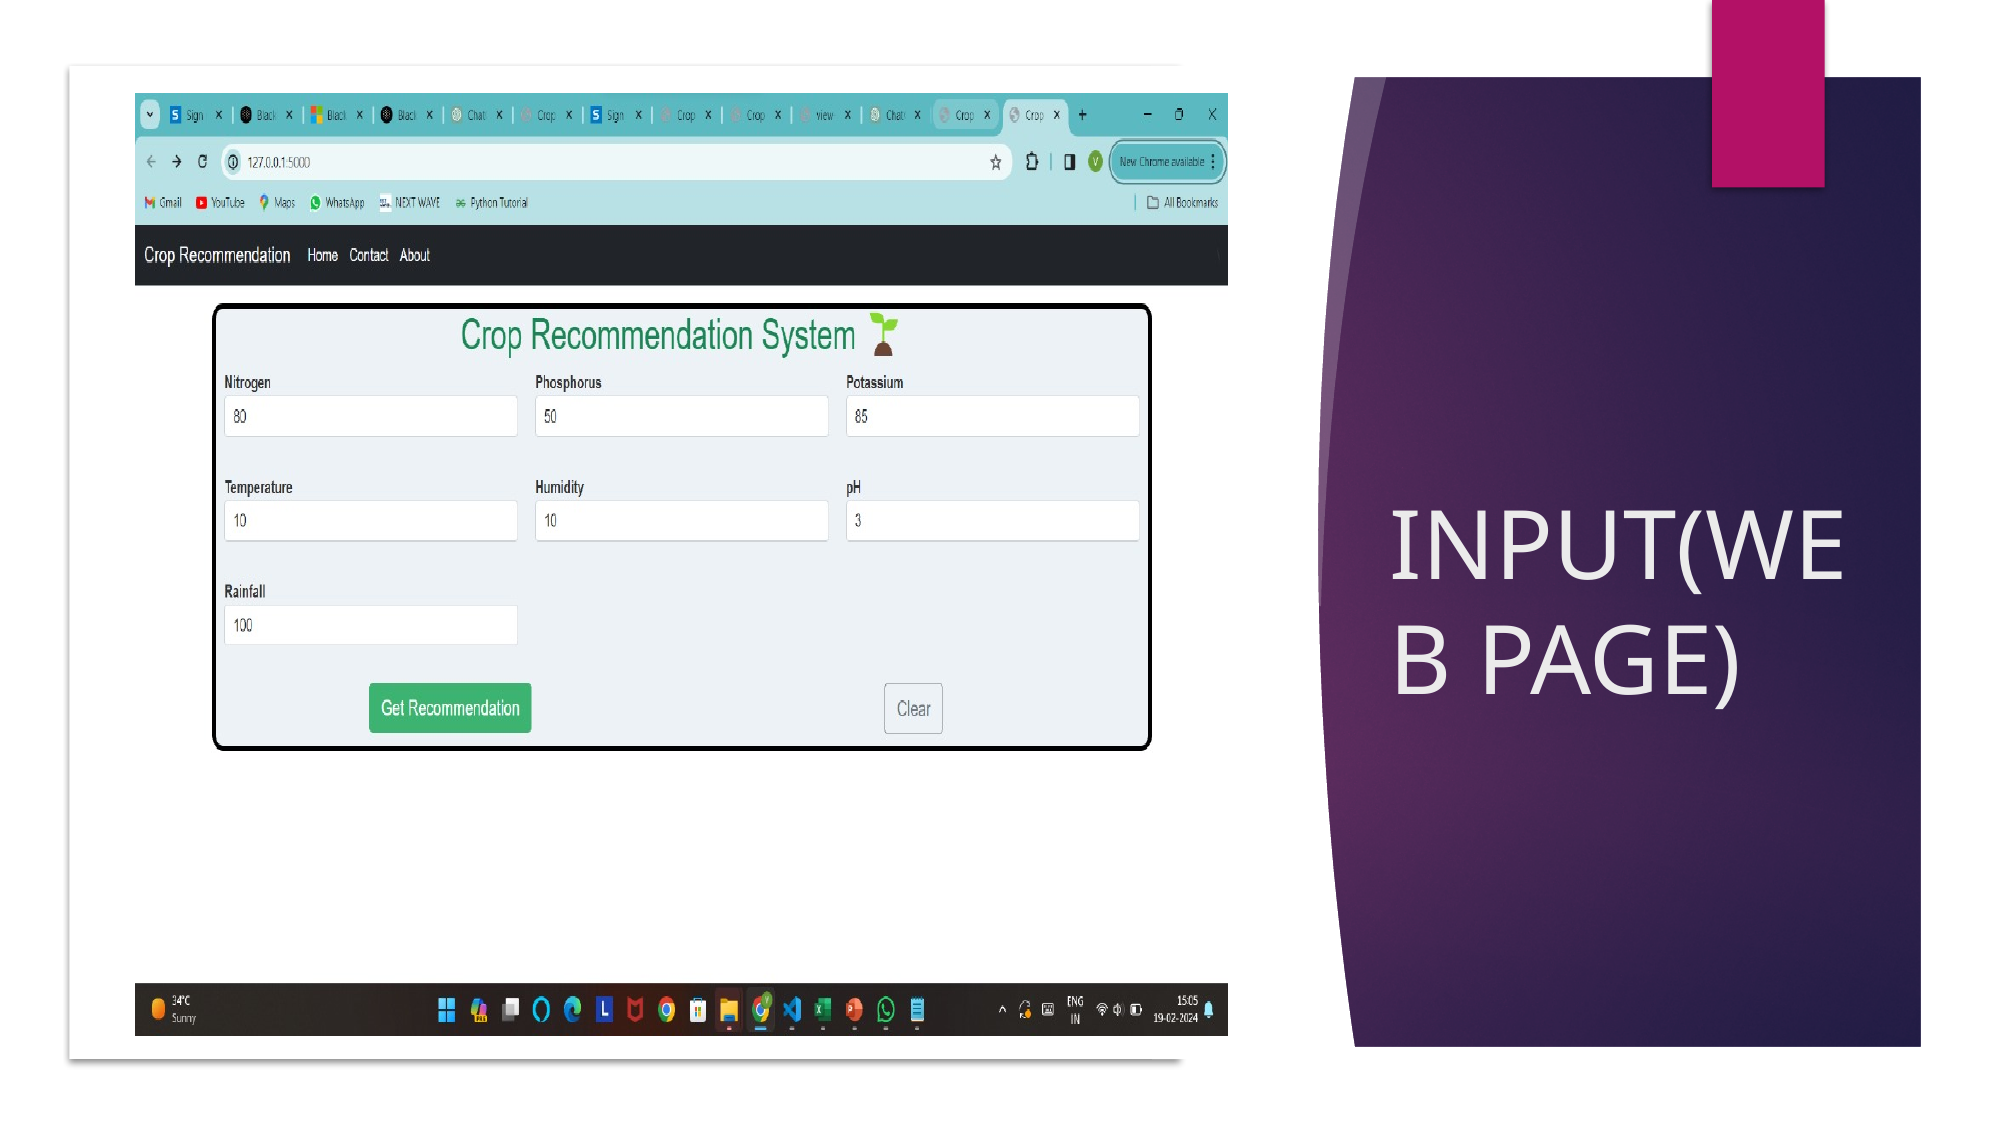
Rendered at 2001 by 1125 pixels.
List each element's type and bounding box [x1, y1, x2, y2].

list [135, 93, 1228, 1036]
text_box [0, 0, 2000, 1125]
text_box [69, 64, 1367, 1060]
